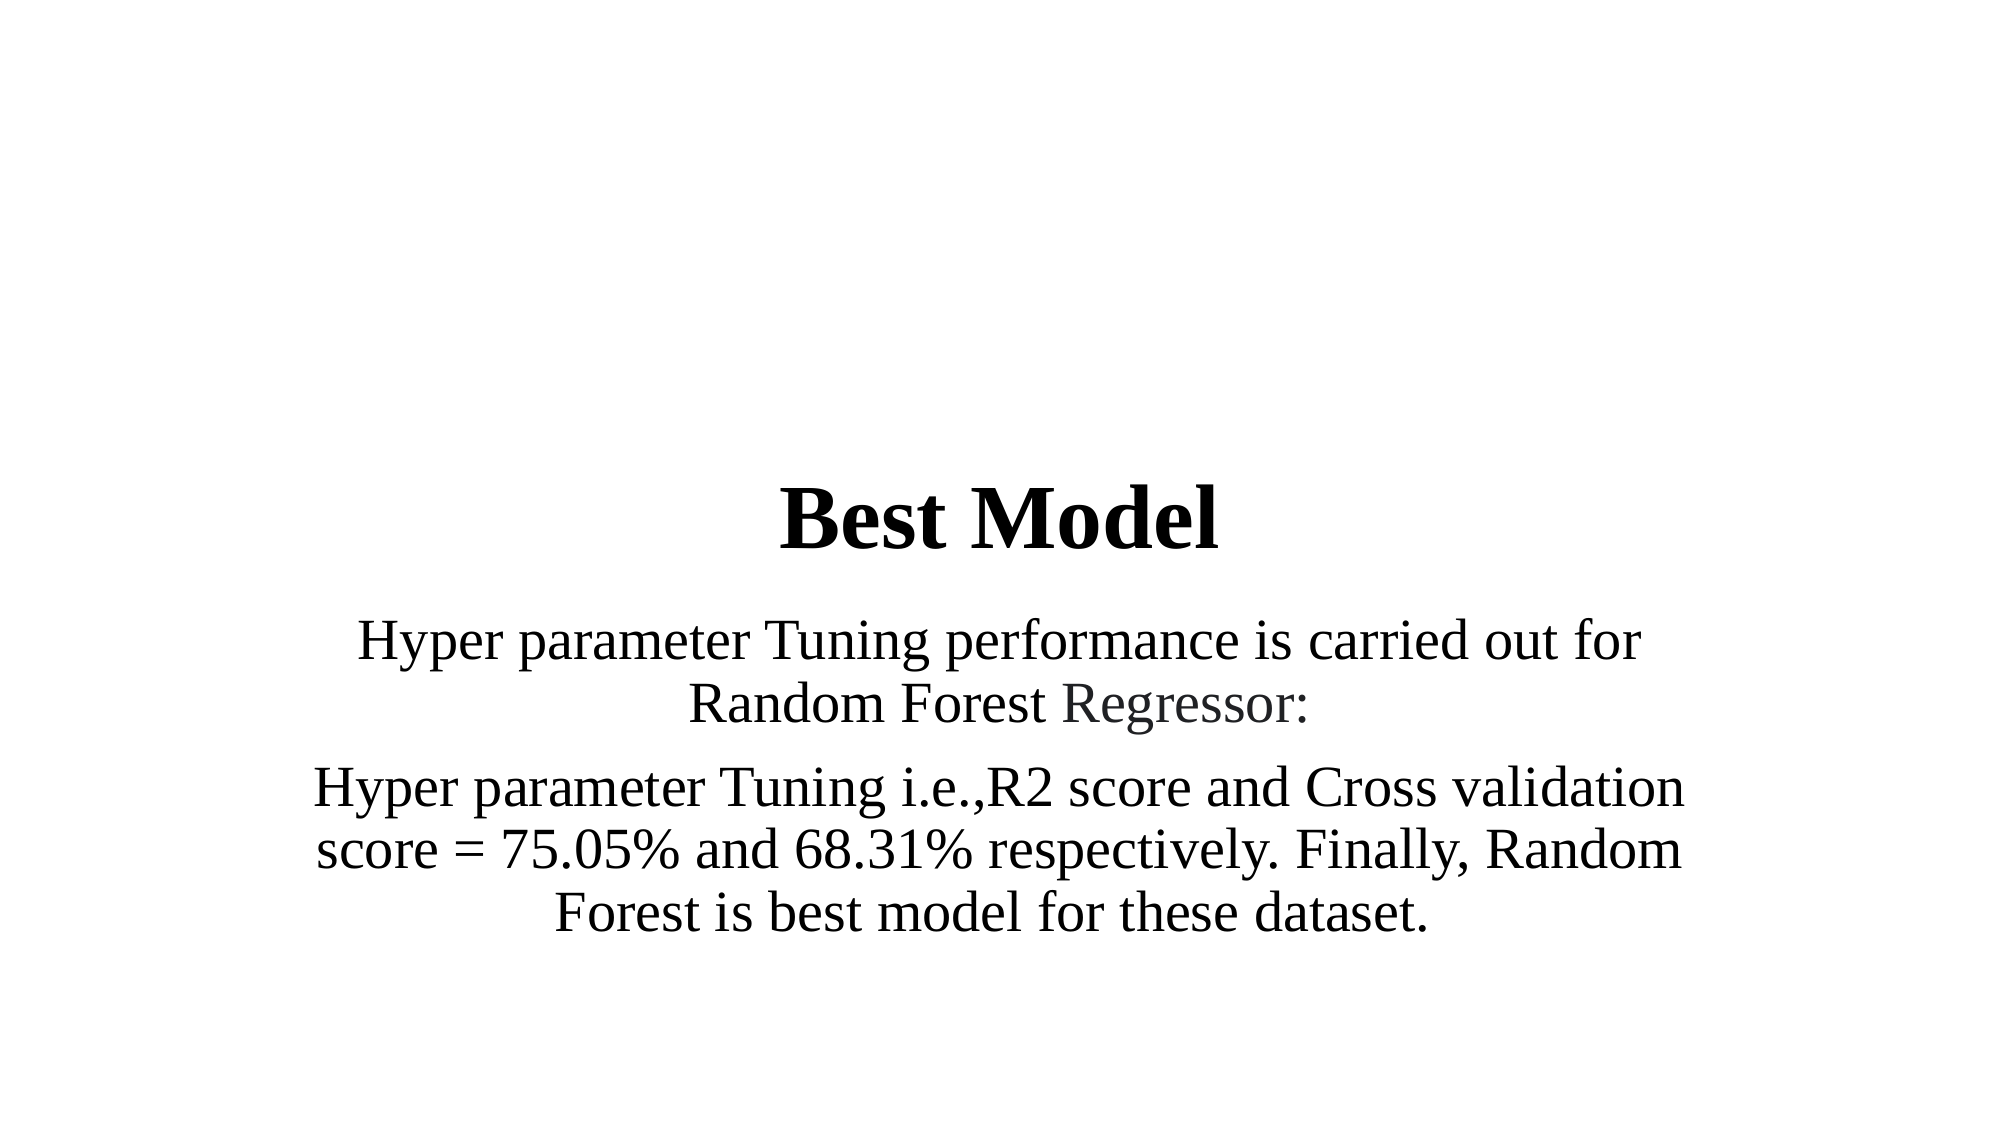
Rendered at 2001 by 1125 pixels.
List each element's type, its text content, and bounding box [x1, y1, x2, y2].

title Best Model [249, 184, 1750, 576]
subtitle Hyper parameter Tuning performance is carried out for Random Forest Regressor: Hyper parameter Tuning i.e.,R2 score and Cross validation score = 75.05% and 68.31% respectively. Finally, Random Forest is best model for these dataset. [249, 601, 1750, 966]
